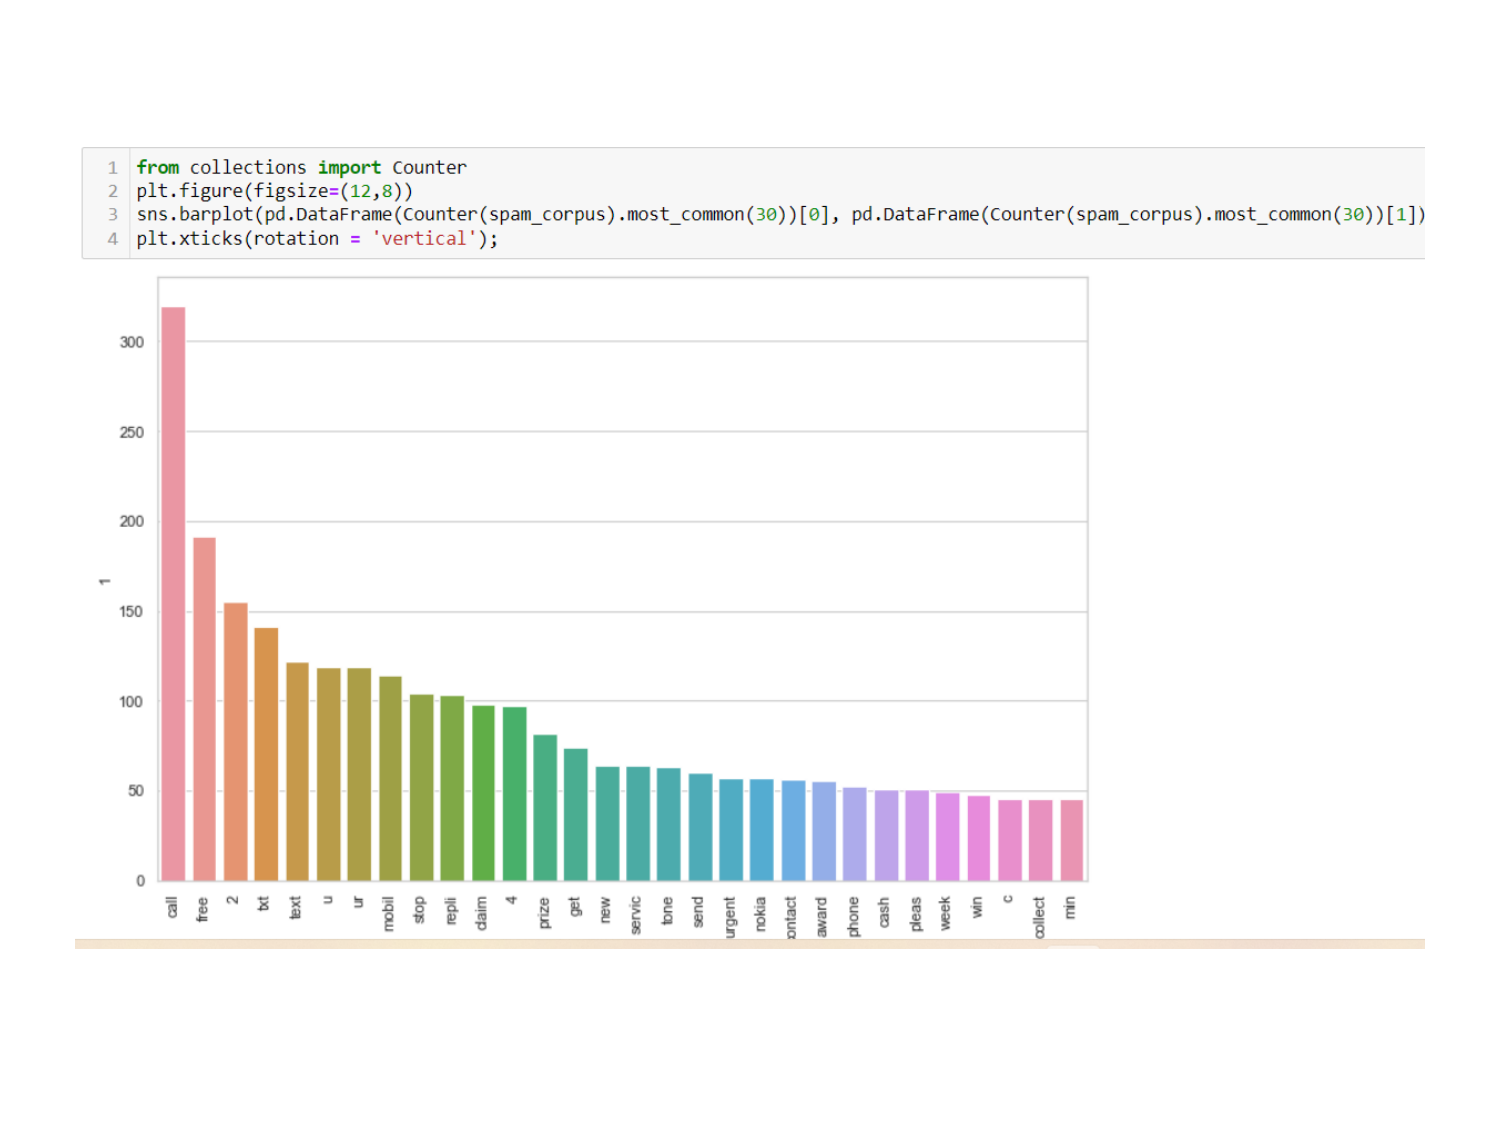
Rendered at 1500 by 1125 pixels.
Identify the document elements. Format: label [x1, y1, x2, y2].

list [74, 146, 1426, 949]
